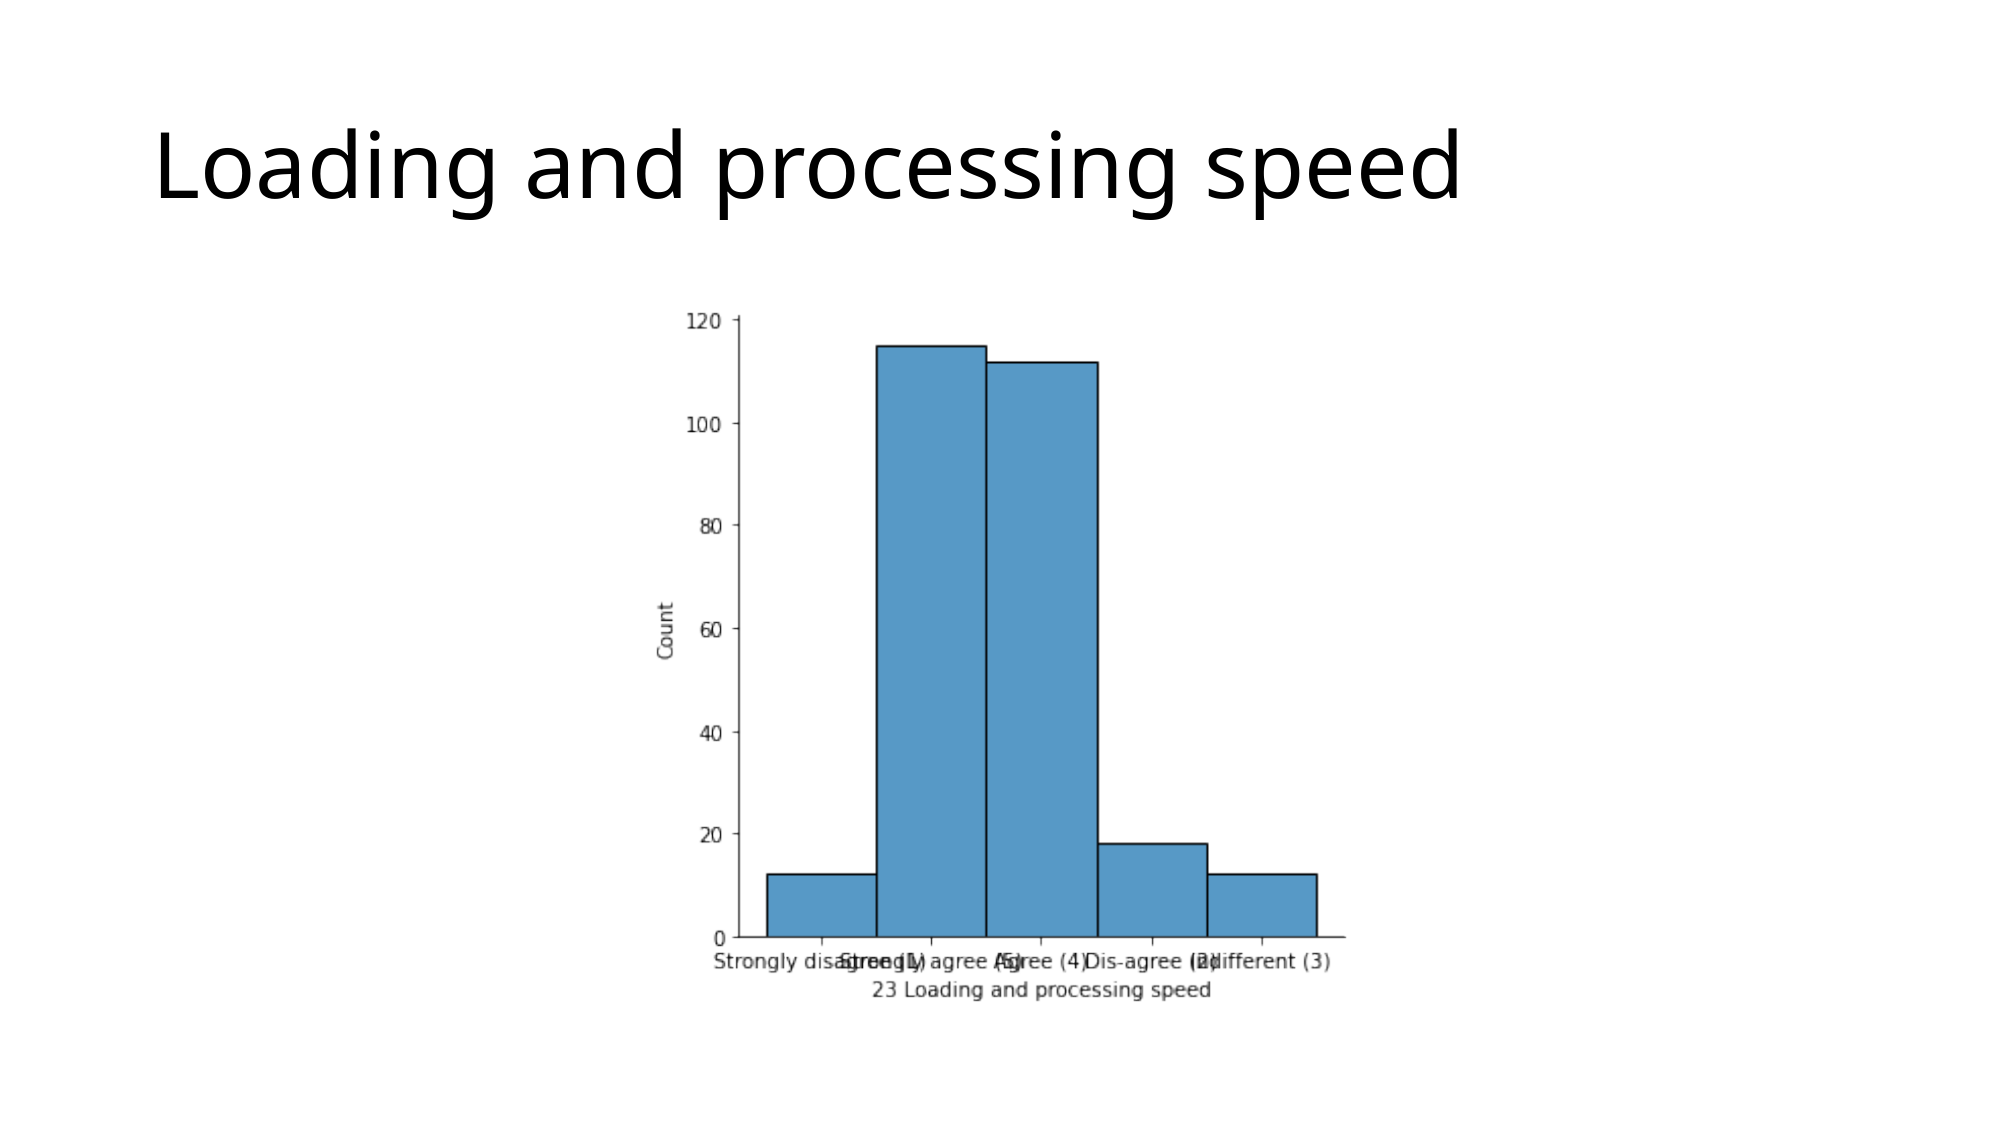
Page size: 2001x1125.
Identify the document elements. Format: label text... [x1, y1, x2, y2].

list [643, 299, 1357, 1014]
title Loading and processing speed [137, 59, 1863, 278]
